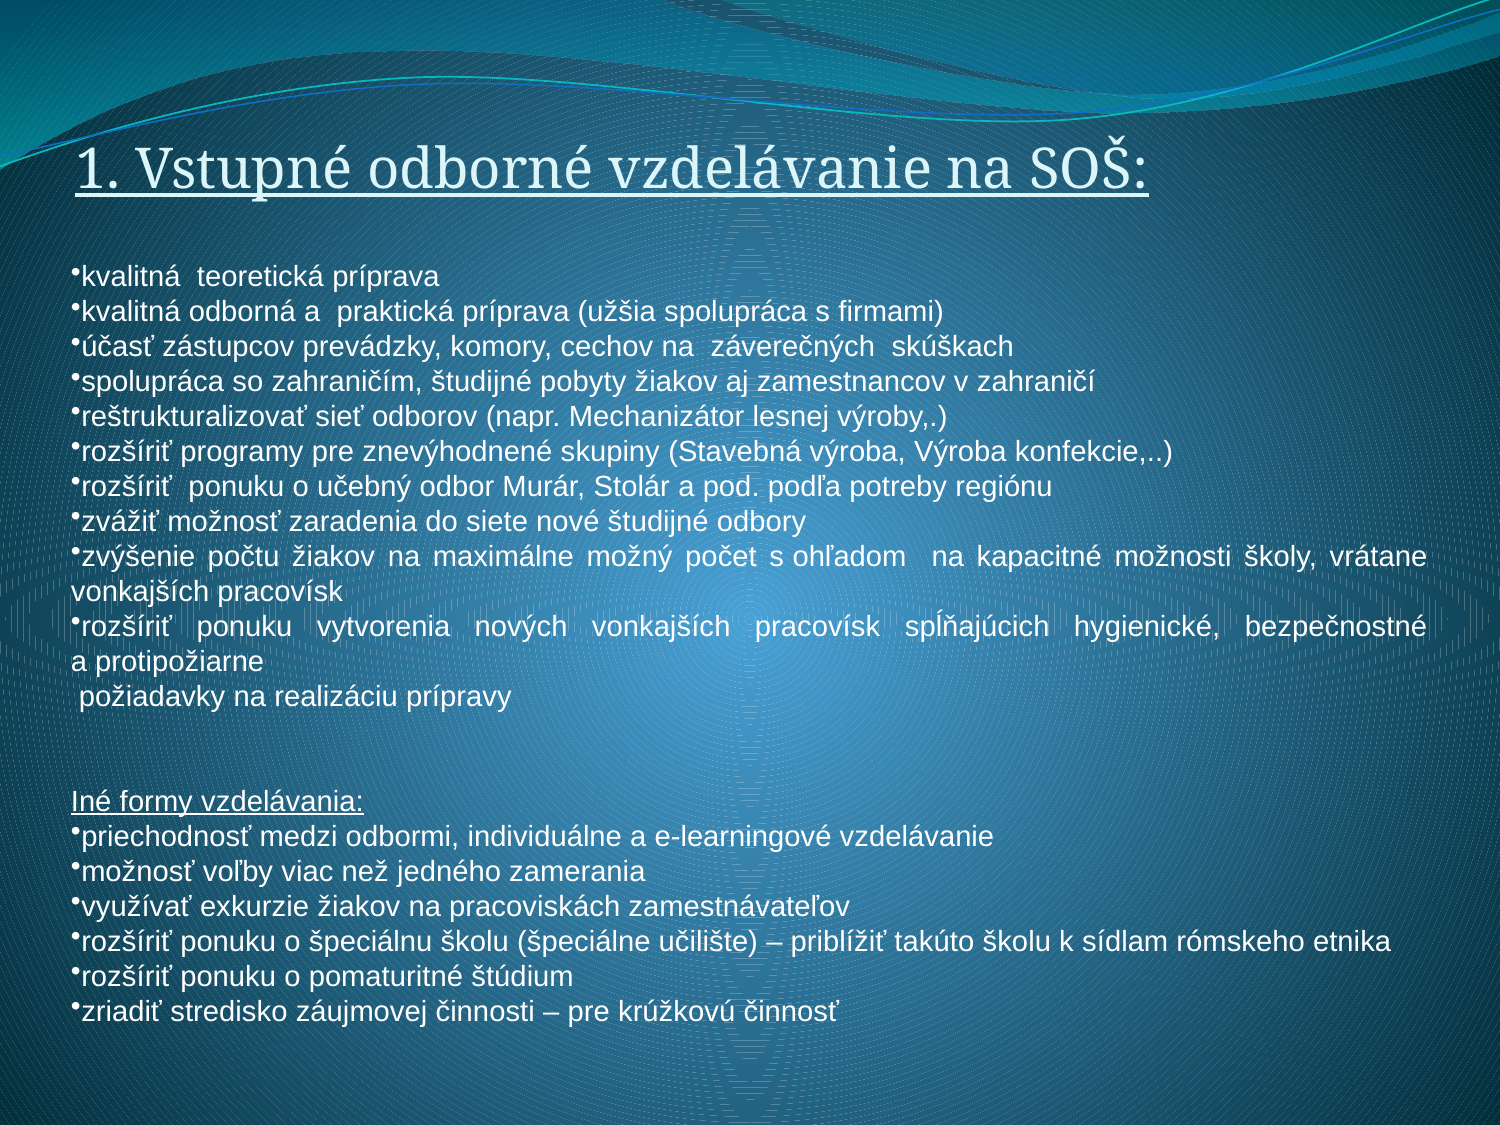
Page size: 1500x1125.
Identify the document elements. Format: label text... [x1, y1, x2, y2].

list kvalitná teoretická príprava kvalitná odborná a praktická príprava (užšia spolupráca s firmami) účasť zástupcov prevádzky, komory, cechov na záverečných skúškach spolupráca so zahraničím, študijné pobyty žiakov aj zamestnancov v zahraničí reštrukturalizovať sieť odborov (napr. Mechanizátor lesnej výroby,.) rozšíriť programy pre znevýhodnené skupiny (Stavebná výroba, Výroba konfekcie,..) rozšíriť ponuku o učebný odbor Murár, Stolár a pod. podľa potreby regiónu zvážiť možnosť zaradenia do siete nové študijné odbory zvýšenie počtu žiakov na maximálne možný počet s ohľadom na kapacitné možnosti školy, vrátane vonkajších pracovísk rozšíriť ponuku vytvorenia nových vonkajších pracovísk spĺňajúcich hygienické, bezpečnostné a protipožiarne požiadavky na realizáciu prípravy Iné formy vzdelávania: priechodnosť medzi odbormi, individuálne a e-learningové vzdelávanie možnosť voľby viac než jedného zamerania využívať exkurzie žiakov na pracoviskách zamestnávateľov rozšíriť ponuku o špeciálnu školu (špeciálne učilište) – priblížiť takúto školu k sídlam rómskeho etnika rozšíriť ponuku o pomaturitné štúdium zriadiť stredisko záujmovej činnosti – pre krúžkovú činnosť [55, 250, 1445, 1035]
title 1. Vstupné odborné vzdelávanie na SOŠ: [75, 115, 1425, 250]
